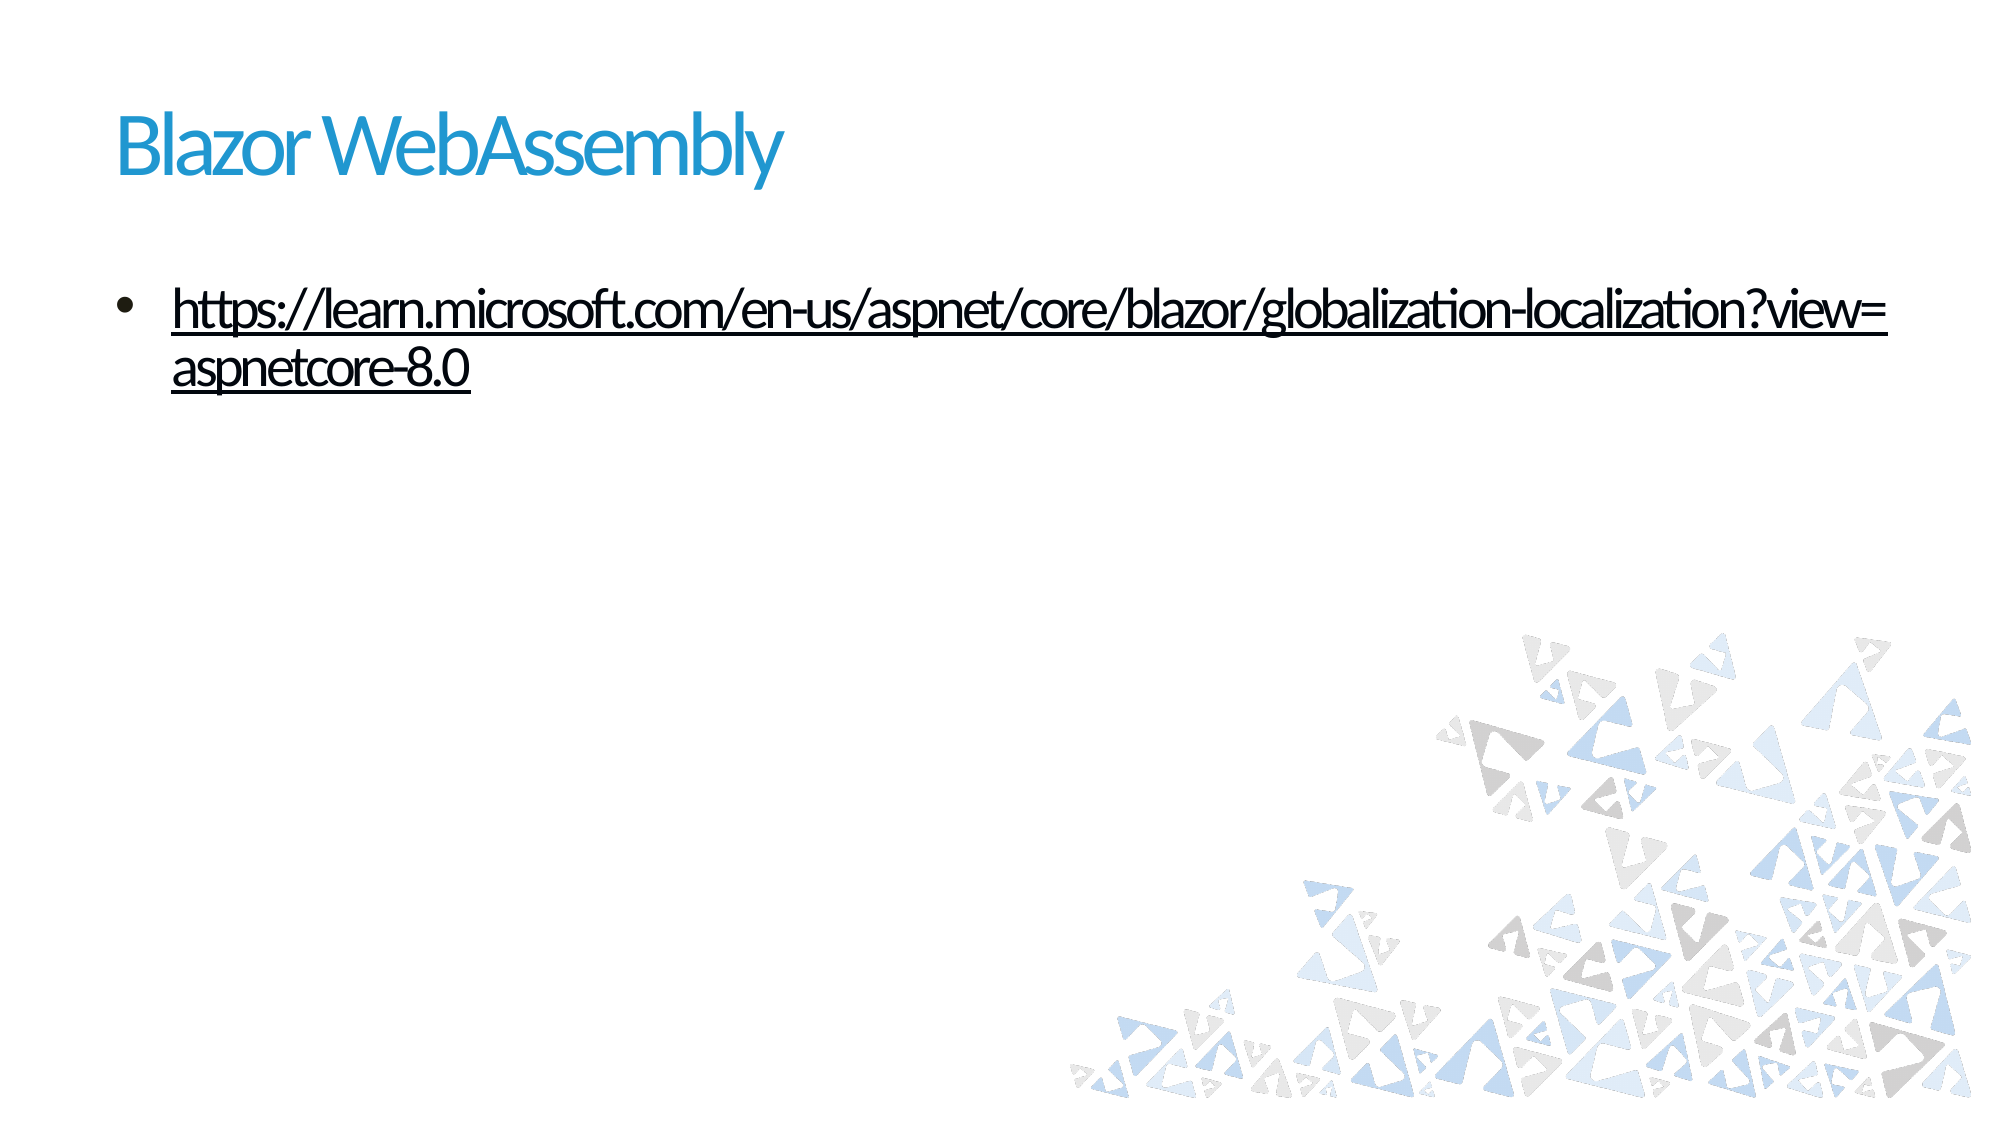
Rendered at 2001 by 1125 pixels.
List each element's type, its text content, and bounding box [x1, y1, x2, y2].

title Blazor WebAssembly [99, 45, 1900, 233]
list https://learn.microsoft.com/en-us/aspnet/core/blazor/globalization-localization?view=aspnetcore-8.0 [99, 262, 1900, 1005]
picture [1070, 633, 1971, 1098]
